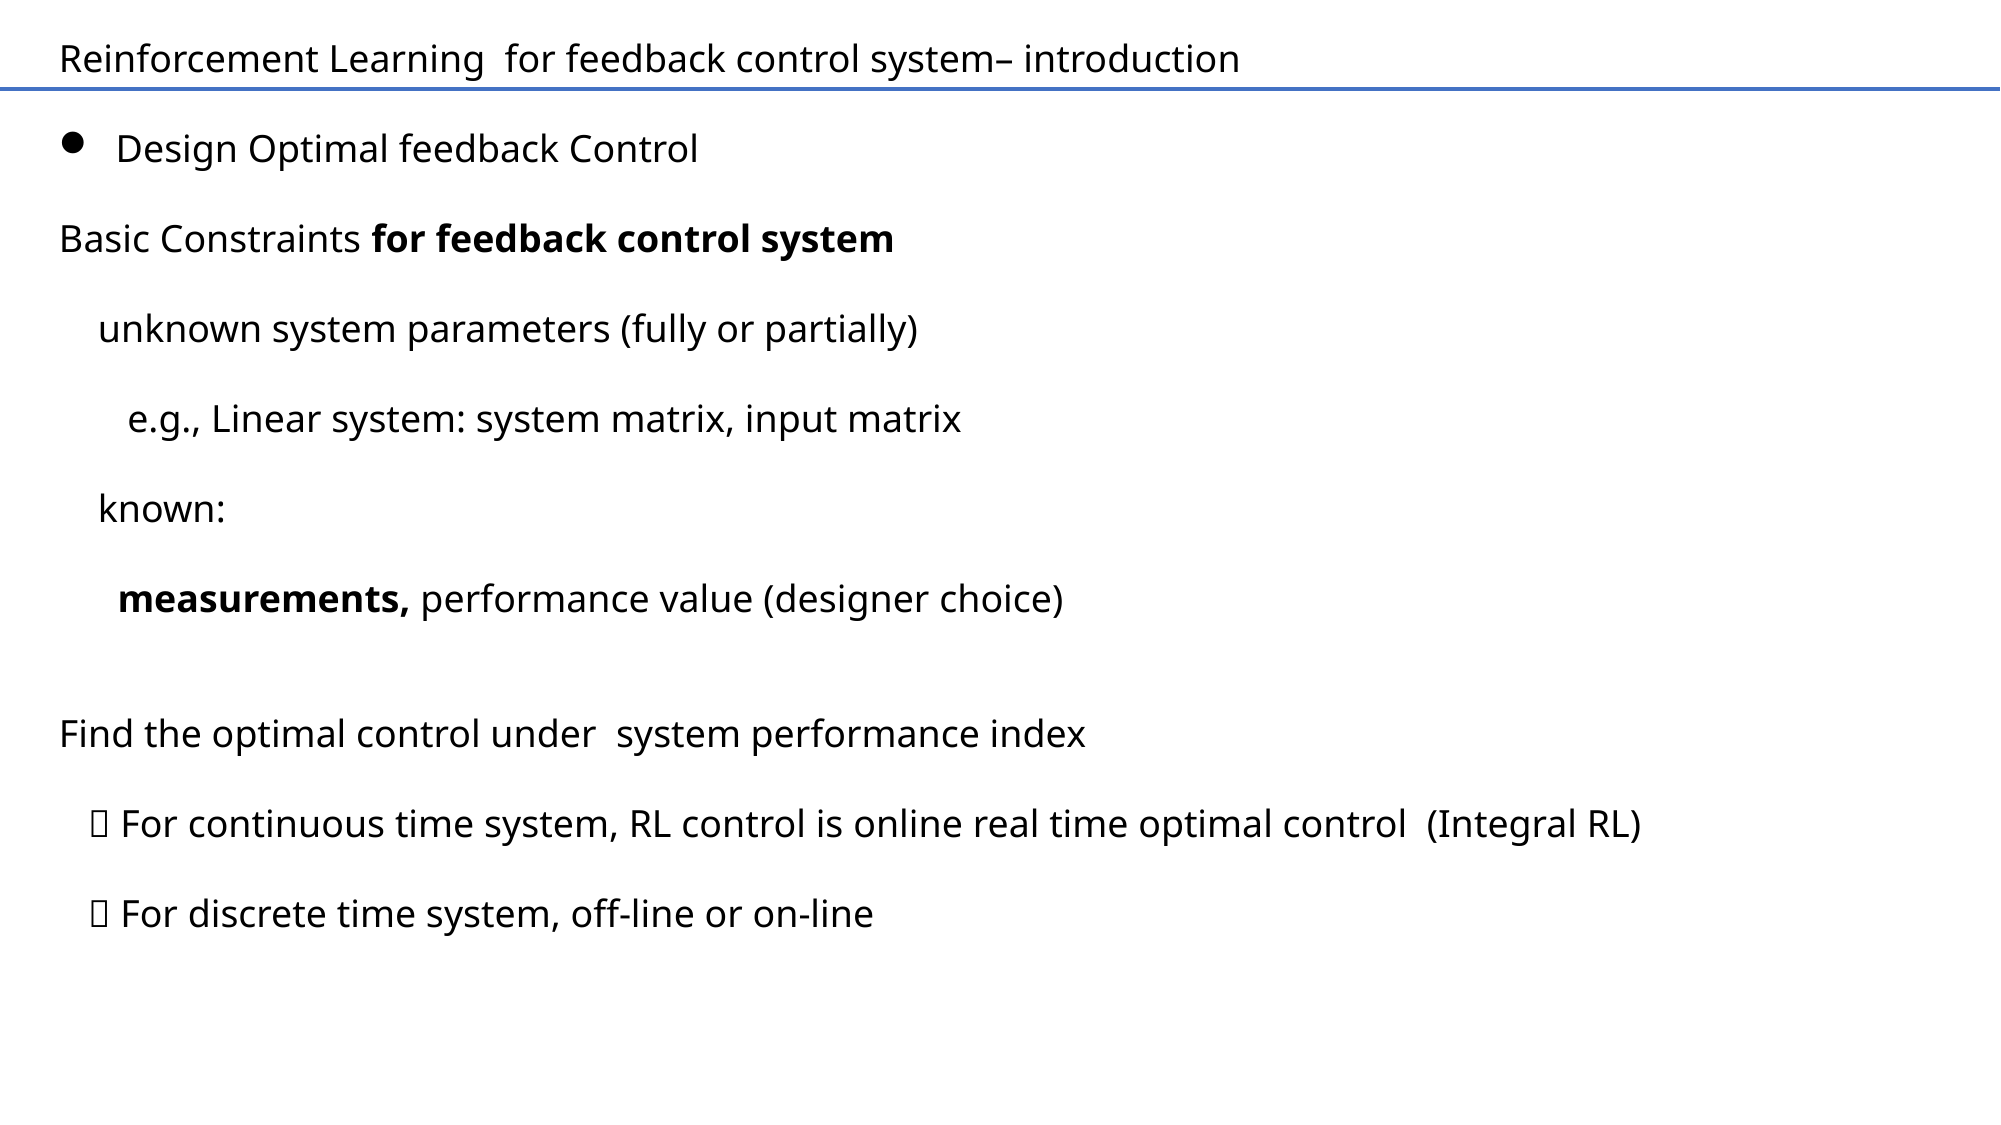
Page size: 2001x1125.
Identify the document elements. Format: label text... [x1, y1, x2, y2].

text_box Reinforcement Learning for feedback control system– introduction Design Optimal feedback Control Basic Constraints for feedback control system unknown system parameters (fully or partially) e.g., Linear system: system matrix, input matrix known: measurements, performance value (designer choice) Find the optimal control under system performance index  For continuous time system, RL control is online real time optimal control (Integral RL)  For discrete time system, off-line or on-line [44, 28, 1857, 88]
text_box Reinforcement Learning for feedback control system– introduction Design Optimal feedback Control Basic Constraints for feedback control system unknown system parameters (fully or partially) e.g., Linear system: system matrix, input matrix known: measurements, performance value (designer choice) Find the optimal control under system performance index  For continuous time system, RL control is online real time optimal control (Integral RL)  For discrete time system, off-line or on-line [44, 89, 1857, 943]
